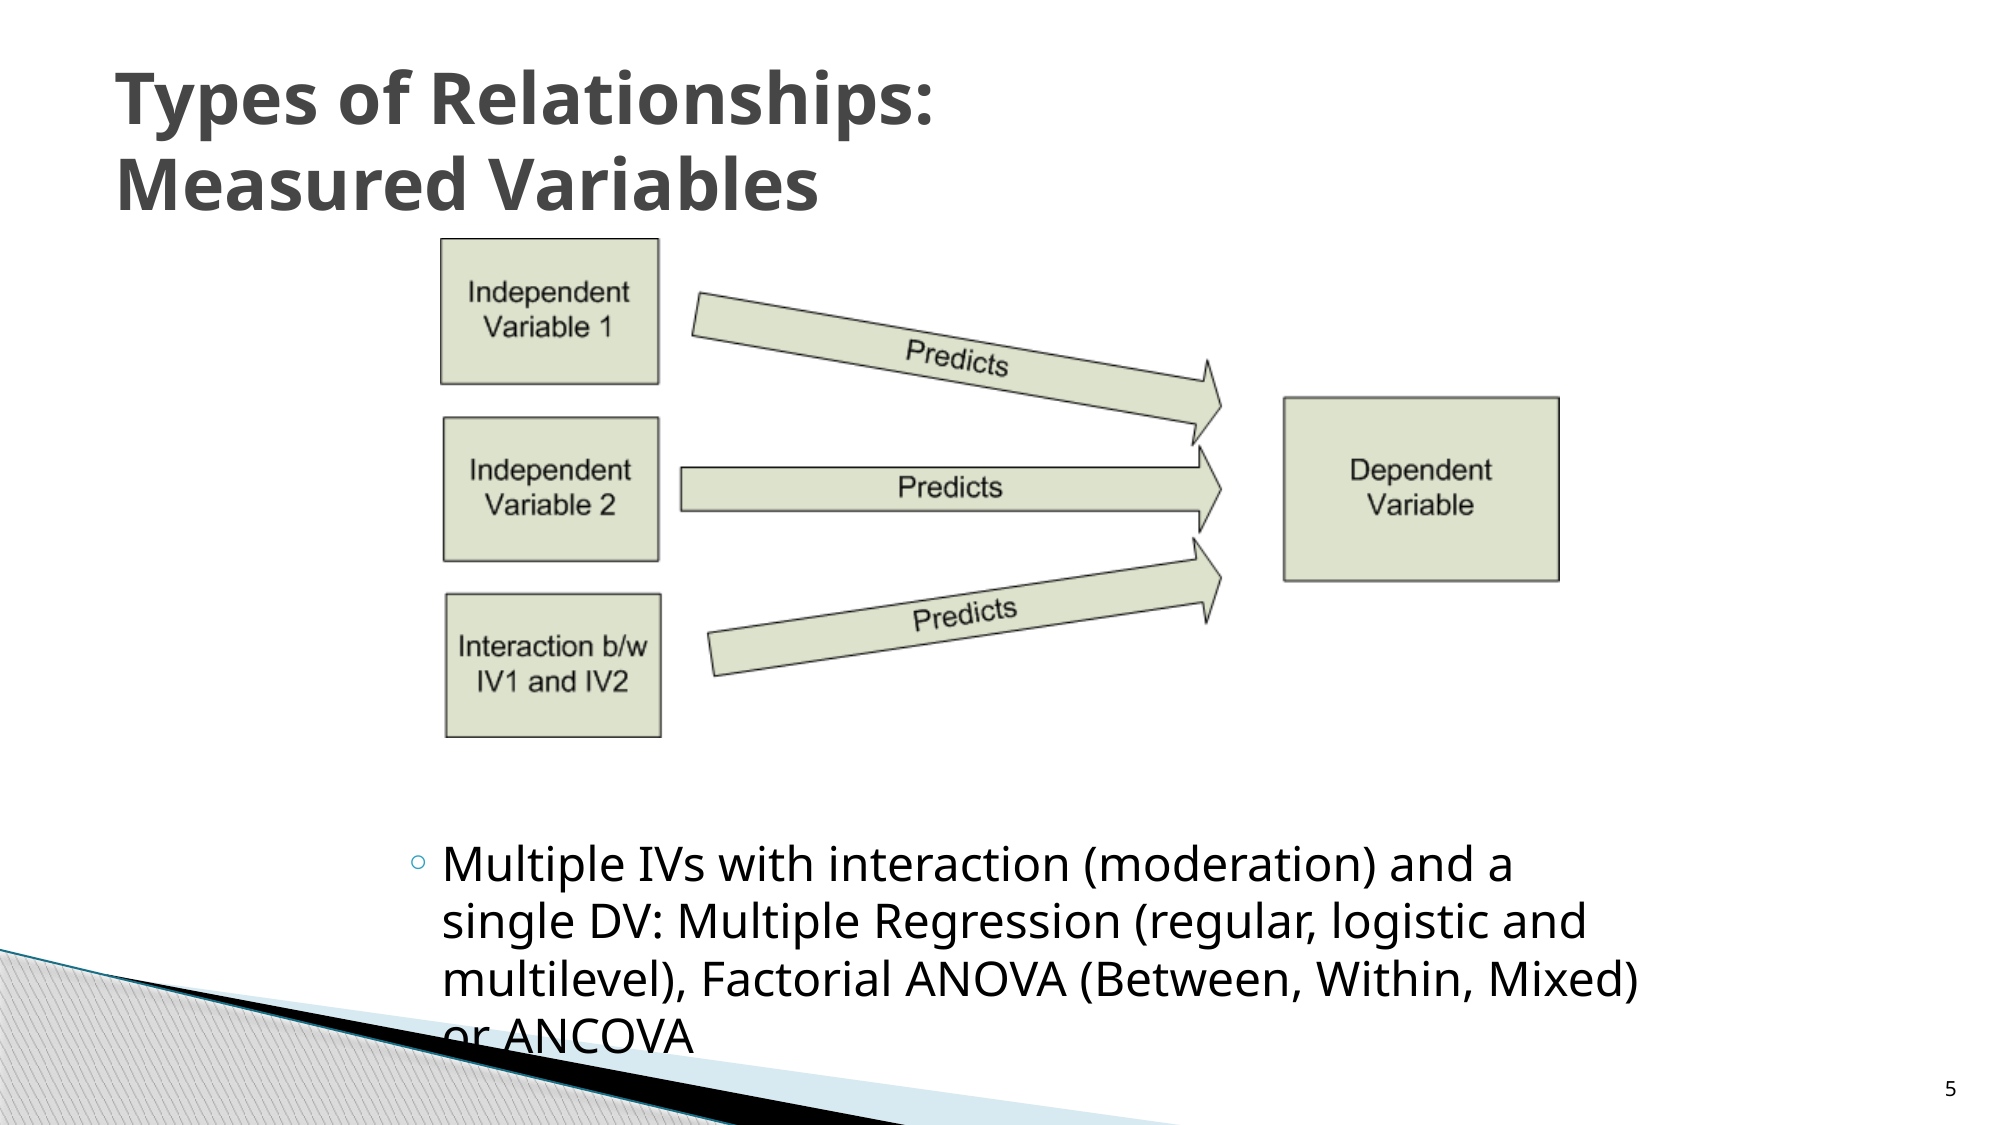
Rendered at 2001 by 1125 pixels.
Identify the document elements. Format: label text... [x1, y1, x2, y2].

picture [440, 238, 1560, 738]
list Multiple IVs with interaction (moderation) and a single DV: Multiple Regression (regular, logistic and multilevel), Factorial ANOVA (Between, Within, Mixed) or ANCOVA [324, 500, 1675, 1075]
title Types of Relationships: Measured Variables [99, 45, 1900, 233]
slide_number 5 [1891, 1051, 1972, 1112]
